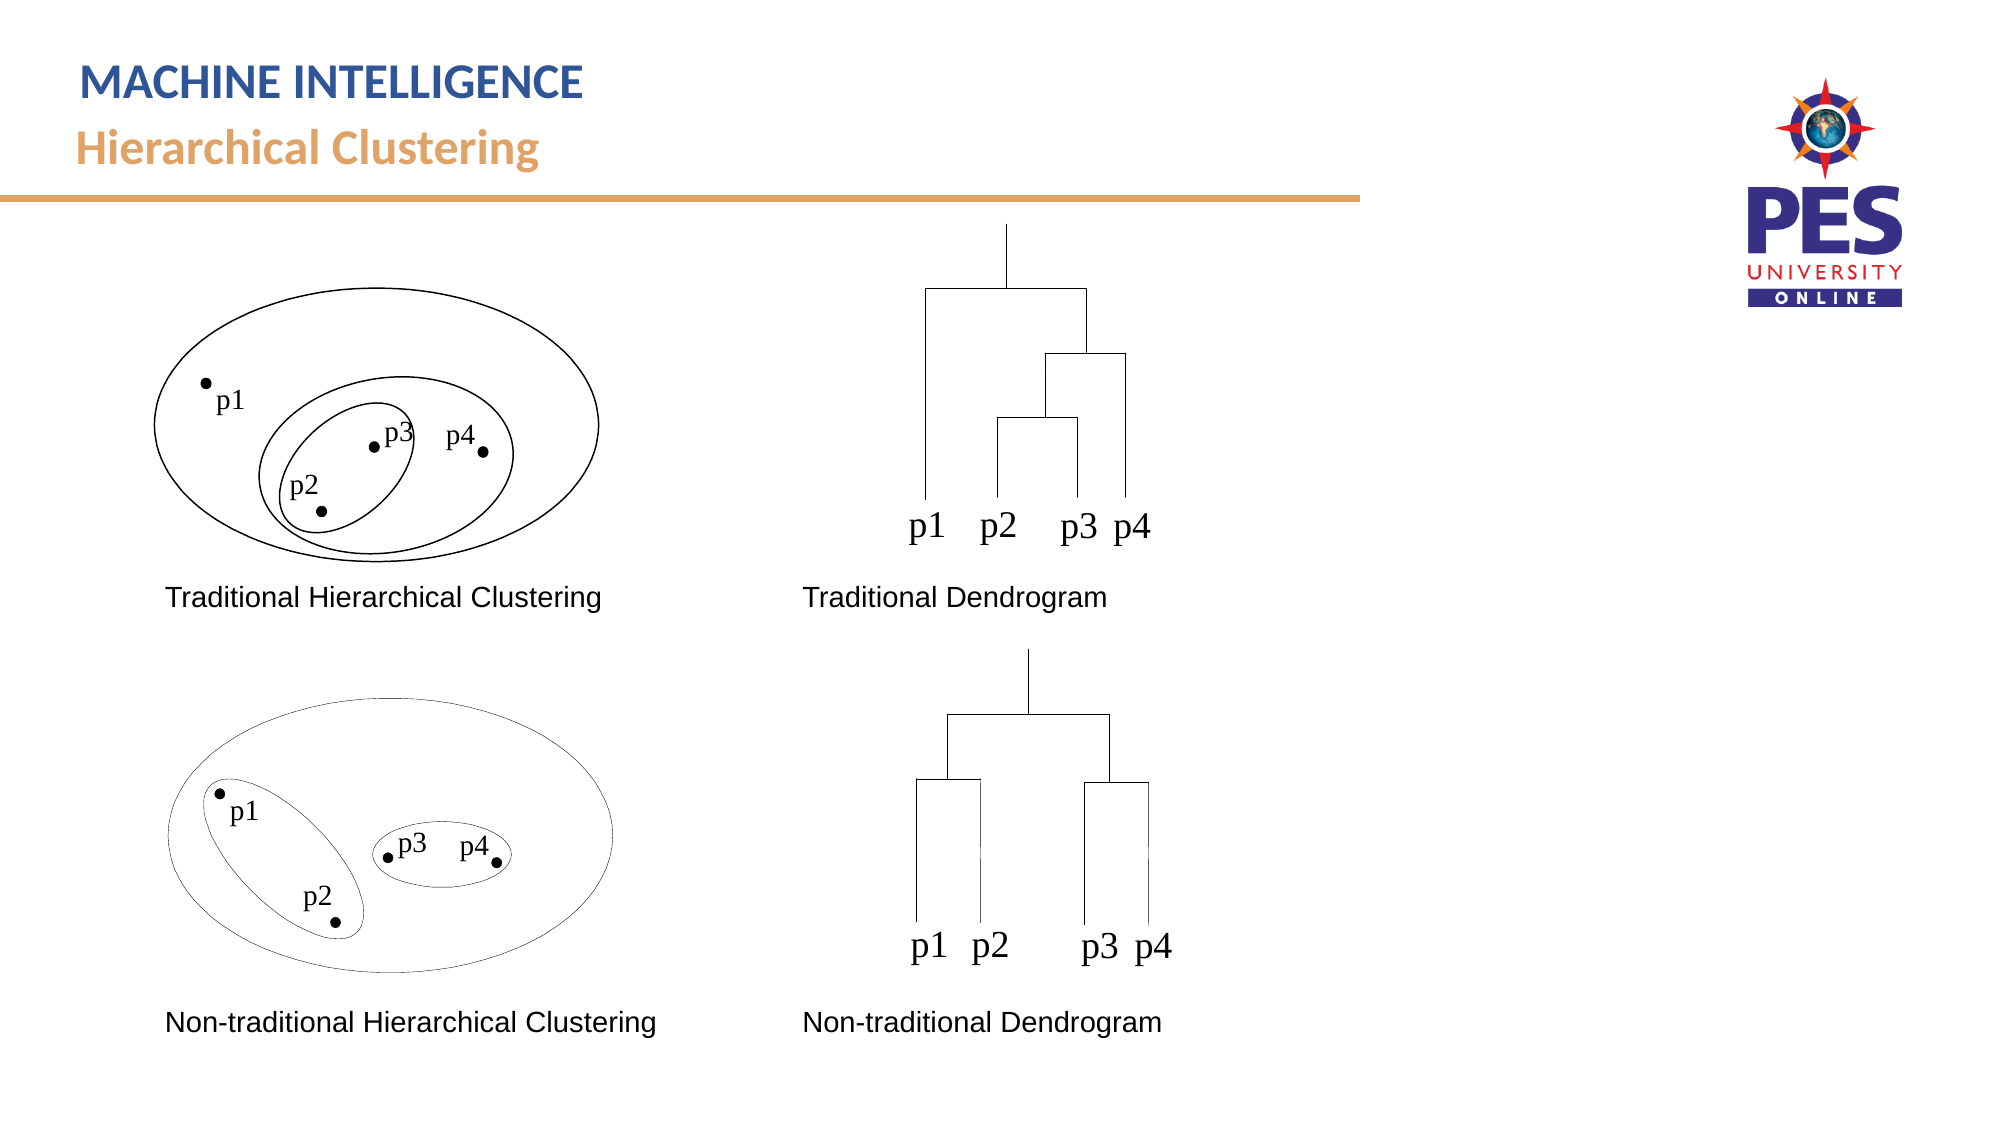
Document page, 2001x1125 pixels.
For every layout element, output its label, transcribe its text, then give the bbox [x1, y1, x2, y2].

picture [1748, 76, 1902, 307]
text_box Hierarchical Clustering [60, 106, 1374, 182]
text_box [149, 696, 738, 1047]
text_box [787, 221, 1338, 622]
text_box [149, 283, 700, 622]
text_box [787, 646, 1413, 1047]
text_box MACHINE INTELLIGENCE [64, 41, 1295, 117]
